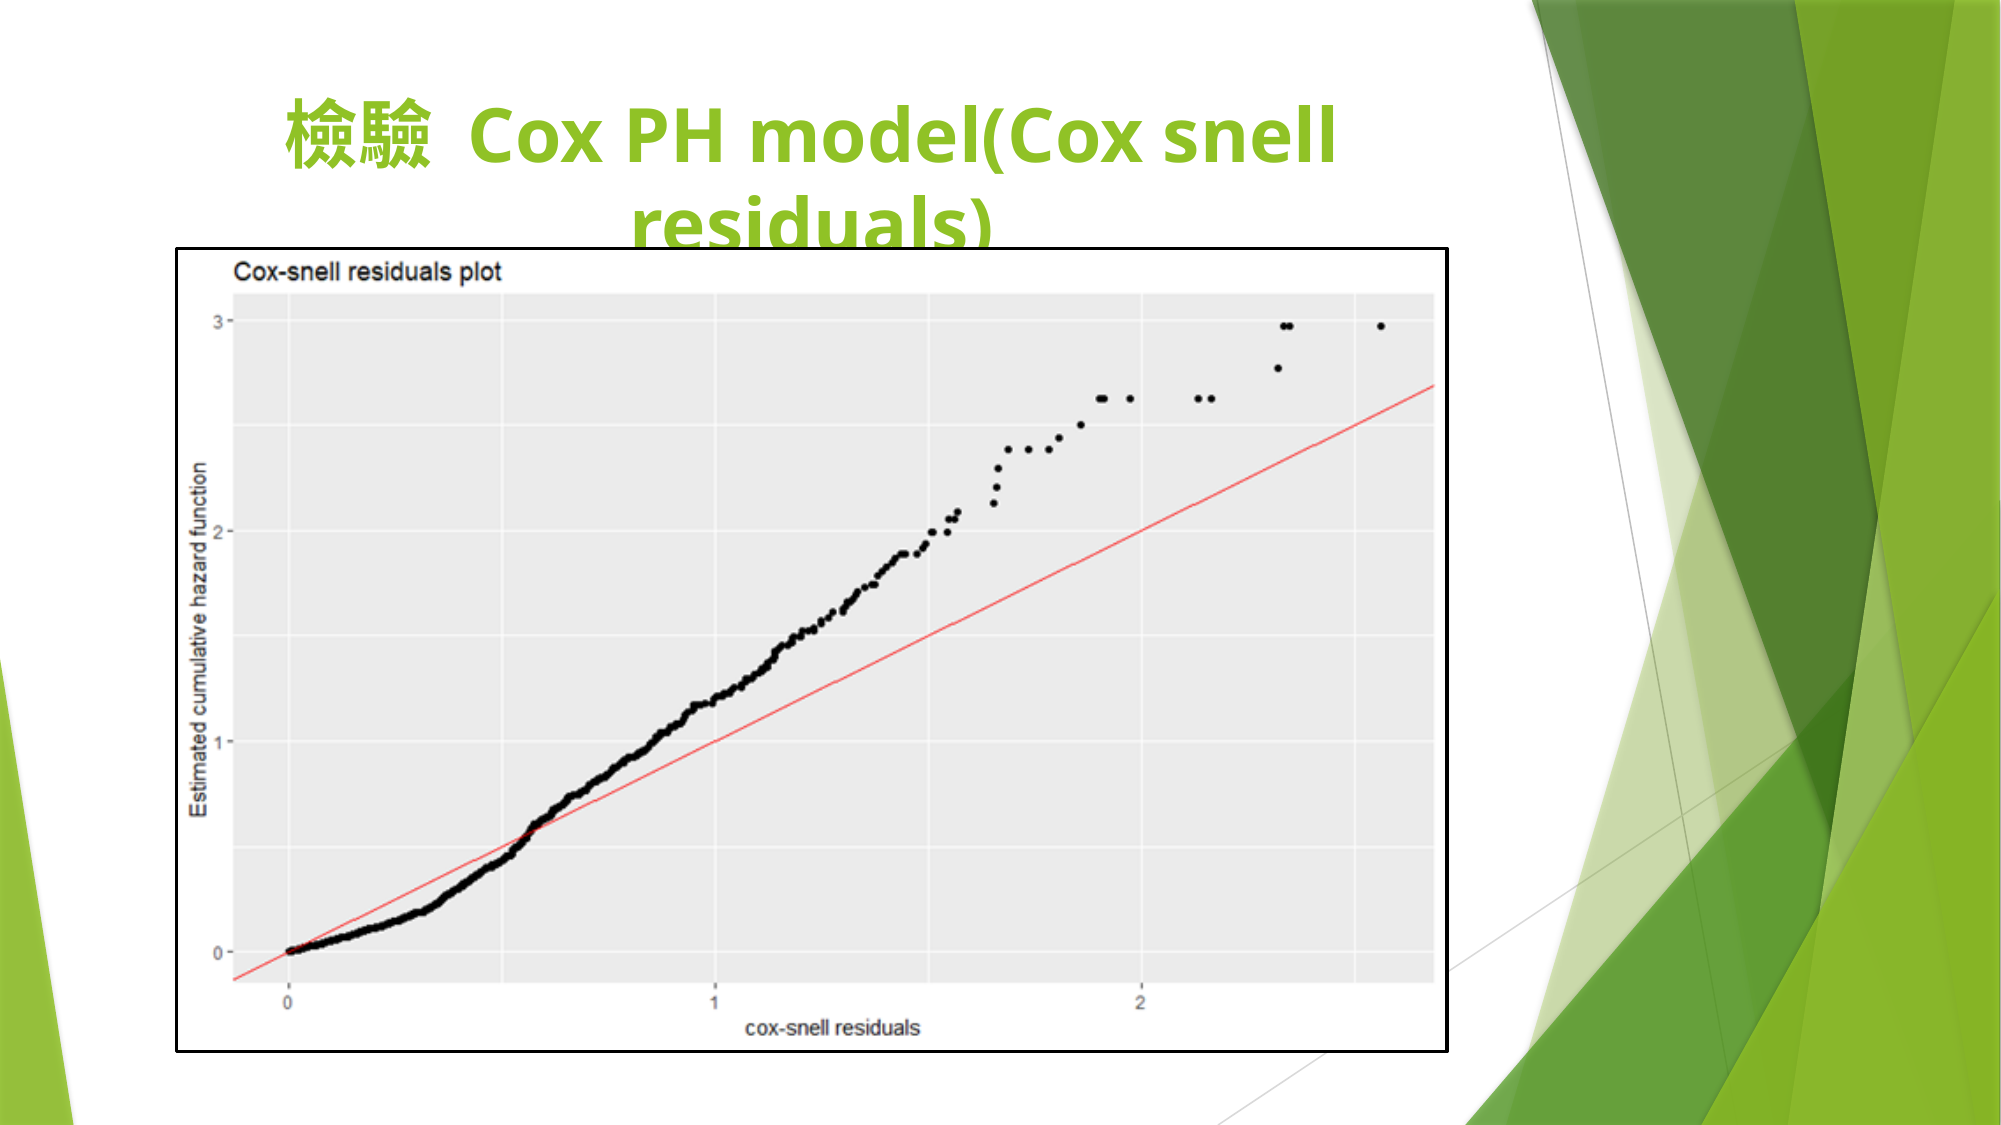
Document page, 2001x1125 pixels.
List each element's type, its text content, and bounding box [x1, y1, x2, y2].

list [177, 249, 1446, 1051]
title 檢驗 Cox PH model(Cox snell residuals) [106, 79, 1517, 203]
